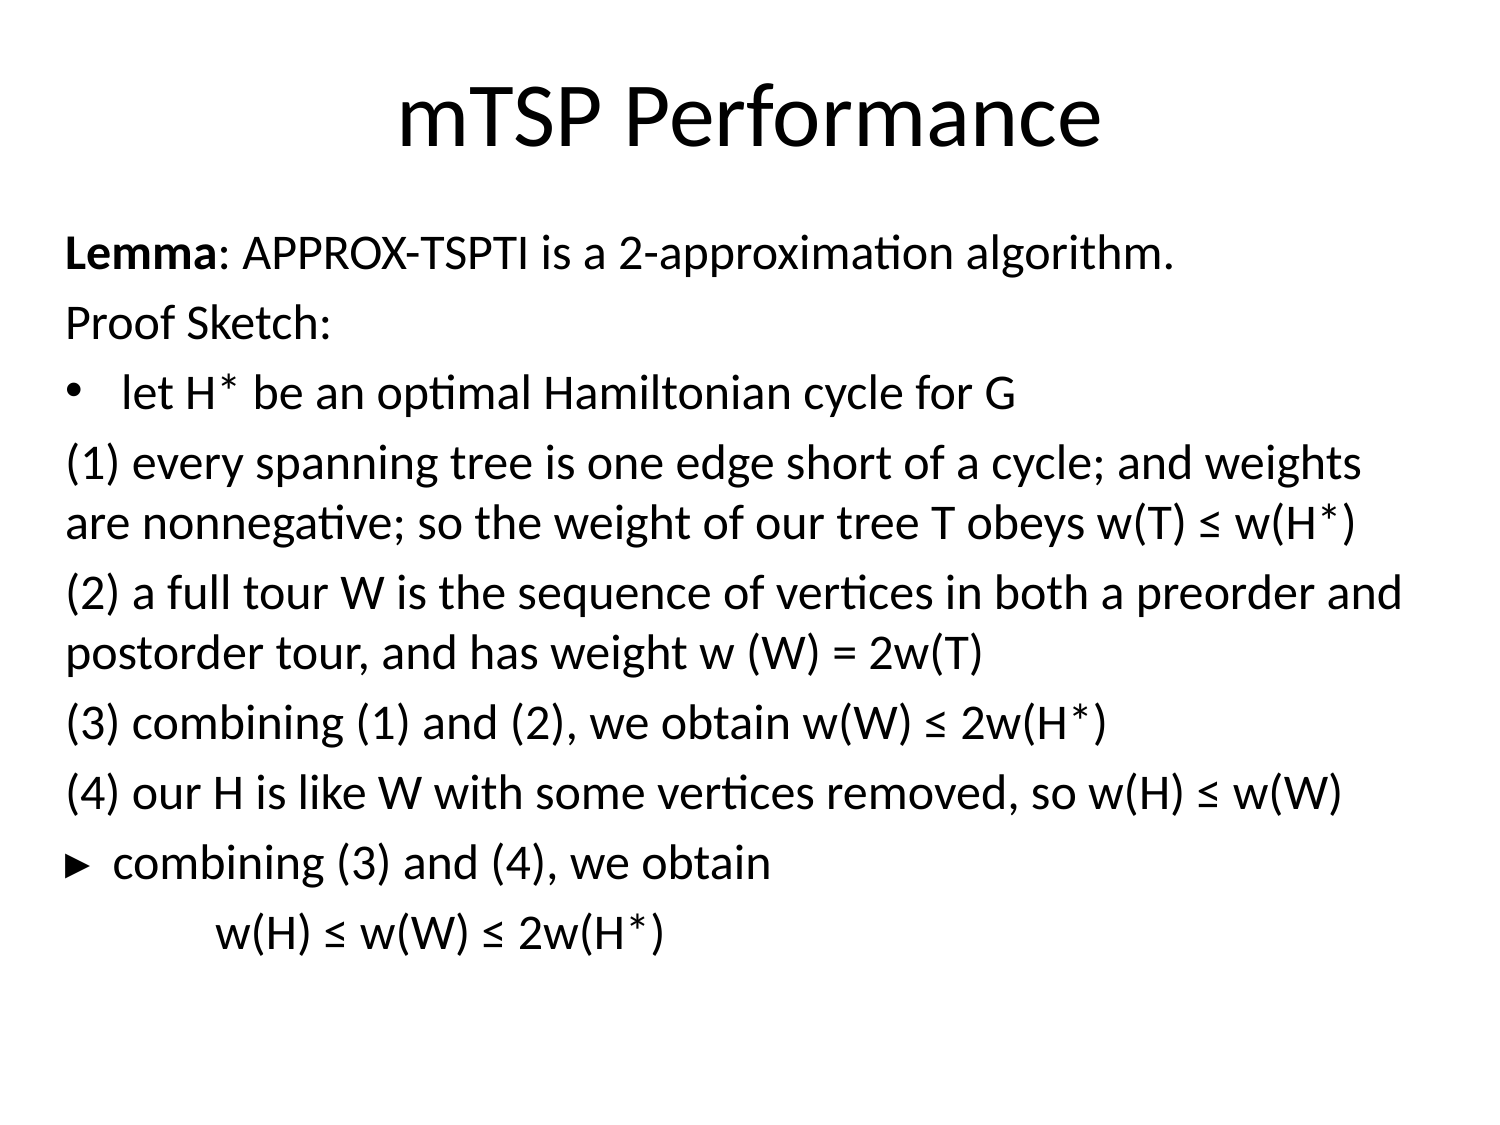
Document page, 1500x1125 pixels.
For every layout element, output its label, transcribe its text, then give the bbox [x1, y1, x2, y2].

title mTSP Performance [75, 45, 1425, 175]
list Lemma: APPROX-TSPTI is a 2-approximation algorithm. Proof Sketch: let H* be an optimal Hamiltonian cycle for G (1) every spanning tree is one edge short of a cycle; and weights are nonnegative; so the weight of our tree T obeys w(T) ≤ w(H*) (2) a full tour W is the sequence of vertices in both a preorder and postorder tour, and has weight w (W) = 2w(T) (3) combining (1) and (2), we obtain w(W) ≤ 2w(H*) (4) our H is like W with some vertices removed, so w(H) ≤ w(W) ▸ combining (3) and (4), we obtain w(H) ≤ w(W) ≤ 2w(H*) [50, 212, 1450, 1080]
